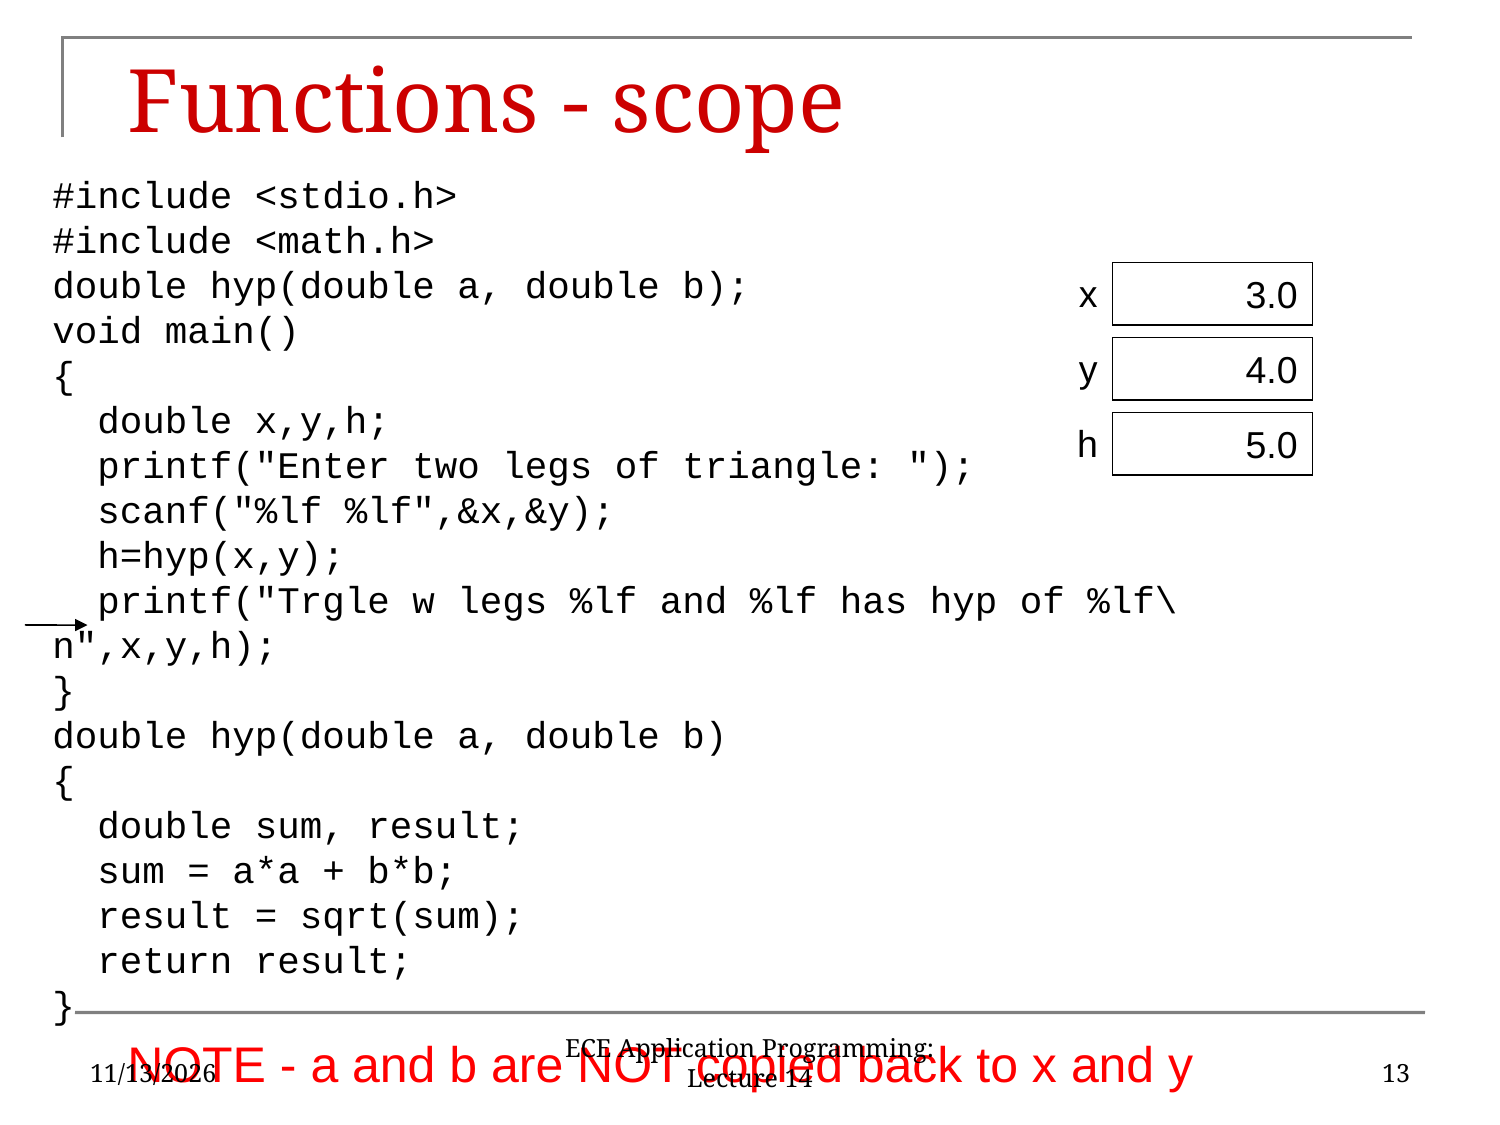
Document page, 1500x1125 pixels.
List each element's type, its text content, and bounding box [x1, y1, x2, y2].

title Functions - scope [112, 37, 1388, 150]
text_box 3.0 [1112, 262, 1313, 325]
text_box NOTE - a and b are NOT copied back to x and y [426, 1024, 512, 1100]
text_box NOTE - a and b are NOT copied back to x and y [988, 1024, 1325, 1100]
footer ECE Application Programming: Lecture 14 [512, 1024, 988, 1101]
text_box [24, 618, 88, 632]
slide_number 13 [1325, 1023, 1426, 1100]
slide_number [74, 1023, 426, 1100]
text_box x [1049, 262, 1112, 323]
text_box y [1049, 337, 1112, 398]
text_box 5.0 [1112, 412, 1313, 475]
text_box h [1049, 412, 1112, 473]
text_box 4.0 [1112, 337, 1313, 400]
text_box #include <stdio.h> #include <math.h> double hyp(double a, double b); void main() { double x,y,h; printf("Enter two legs of triangle: "); scanf("%lf %lf",&x,&y); h=hyp(x,y); printf("Trgle w legs %lf and %lf has hyp of %lf\n",x,y,h); } double hyp(double a, double b) { double sum, result; sum = a*a + b*b; result = sqrt(sum); return result; } [37, 163, 1413, 1078]
